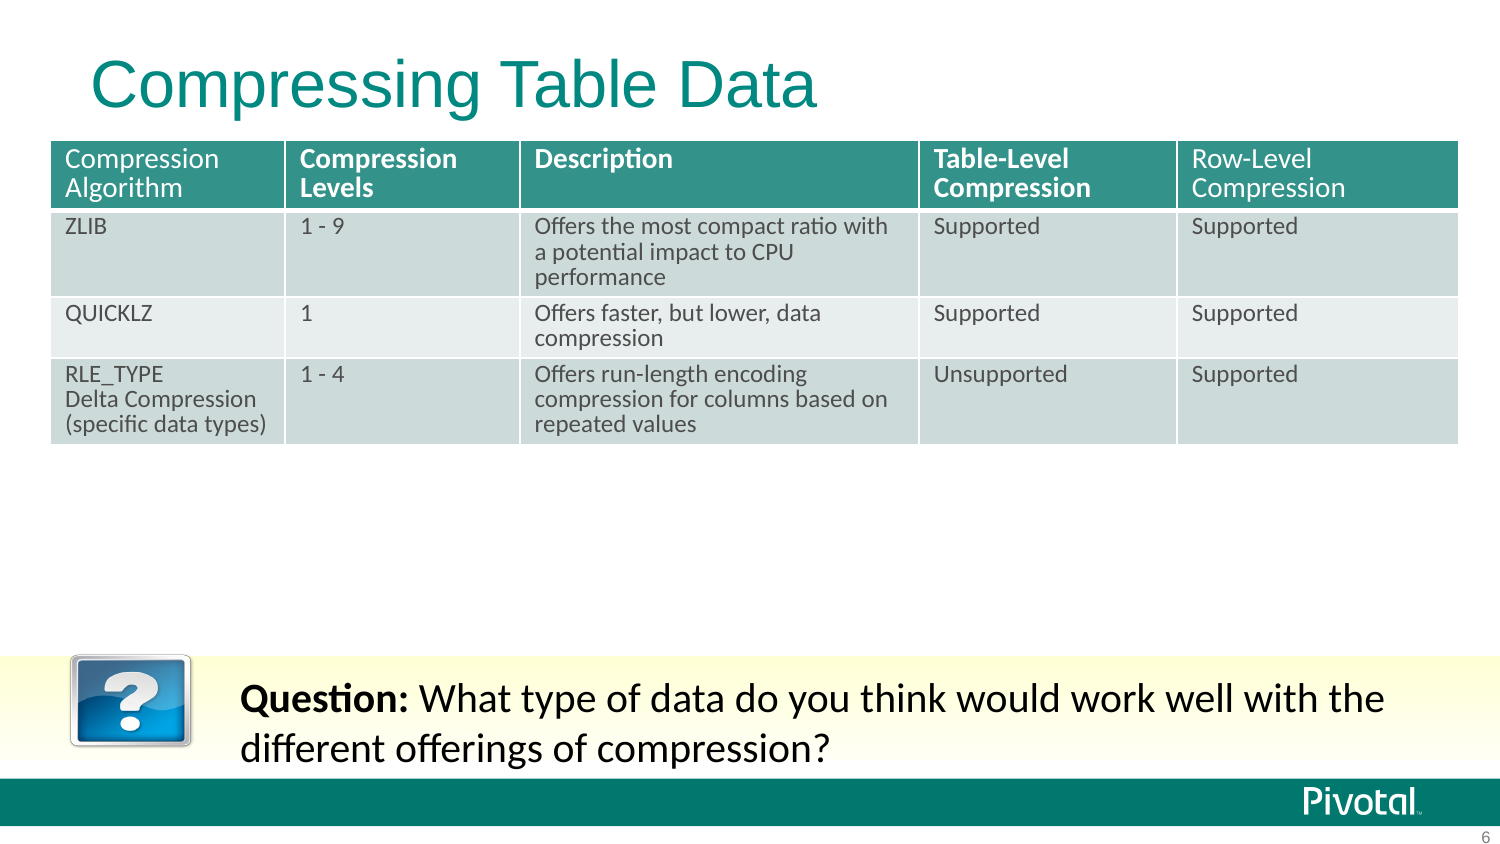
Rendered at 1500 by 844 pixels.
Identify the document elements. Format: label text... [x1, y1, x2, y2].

table_cell Supported [920, 298, 1176, 357]
table_cell Supported [1178, 359, 1458, 444]
table_cell QUICKLZ [51, 298, 284, 357]
table_cell Offers the most compact ratio with a potential impact to CPU performance [521, 213, 918, 296]
table_cell Unsupported [920, 359, 1176, 444]
table_cell 1 - 9 [286, 213, 519, 296]
table_cell 1 [286, 298, 519, 357]
table_header Compression Levels [286, 141, 519, 208]
table_header Description [521, 141, 918, 208]
table_cell Offers faster, but lower, data compression [521, 298, 918, 357]
picture [1304, 787, 1422, 815]
table_header Compression Algorithm [51, 141, 284, 208]
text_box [0, 646, 1500, 761]
title Compressing Table Data [75, 33, 1425, 140]
table_cell Supported [1178, 298, 1458, 357]
table_cell Supported [920, 213, 1176, 296]
table_cell Supported [1178, 213, 1458, 296]
table_cell Offers run-length encoding compression for columns based on repeated values [521, 359, 918, 444]
table_header Row-Level Compression [1178, 141, 1458, 208]
table_cell RLE_TYPE Delta Compression (specific data types) [51, 359, 284, 444]
table_header Table-Level Compression [920, 141, 1176, 208]
table_cell 1 - 4 [286, 359, 519, 444]
table_cell ZLIB [51, 213, 284, 296]
